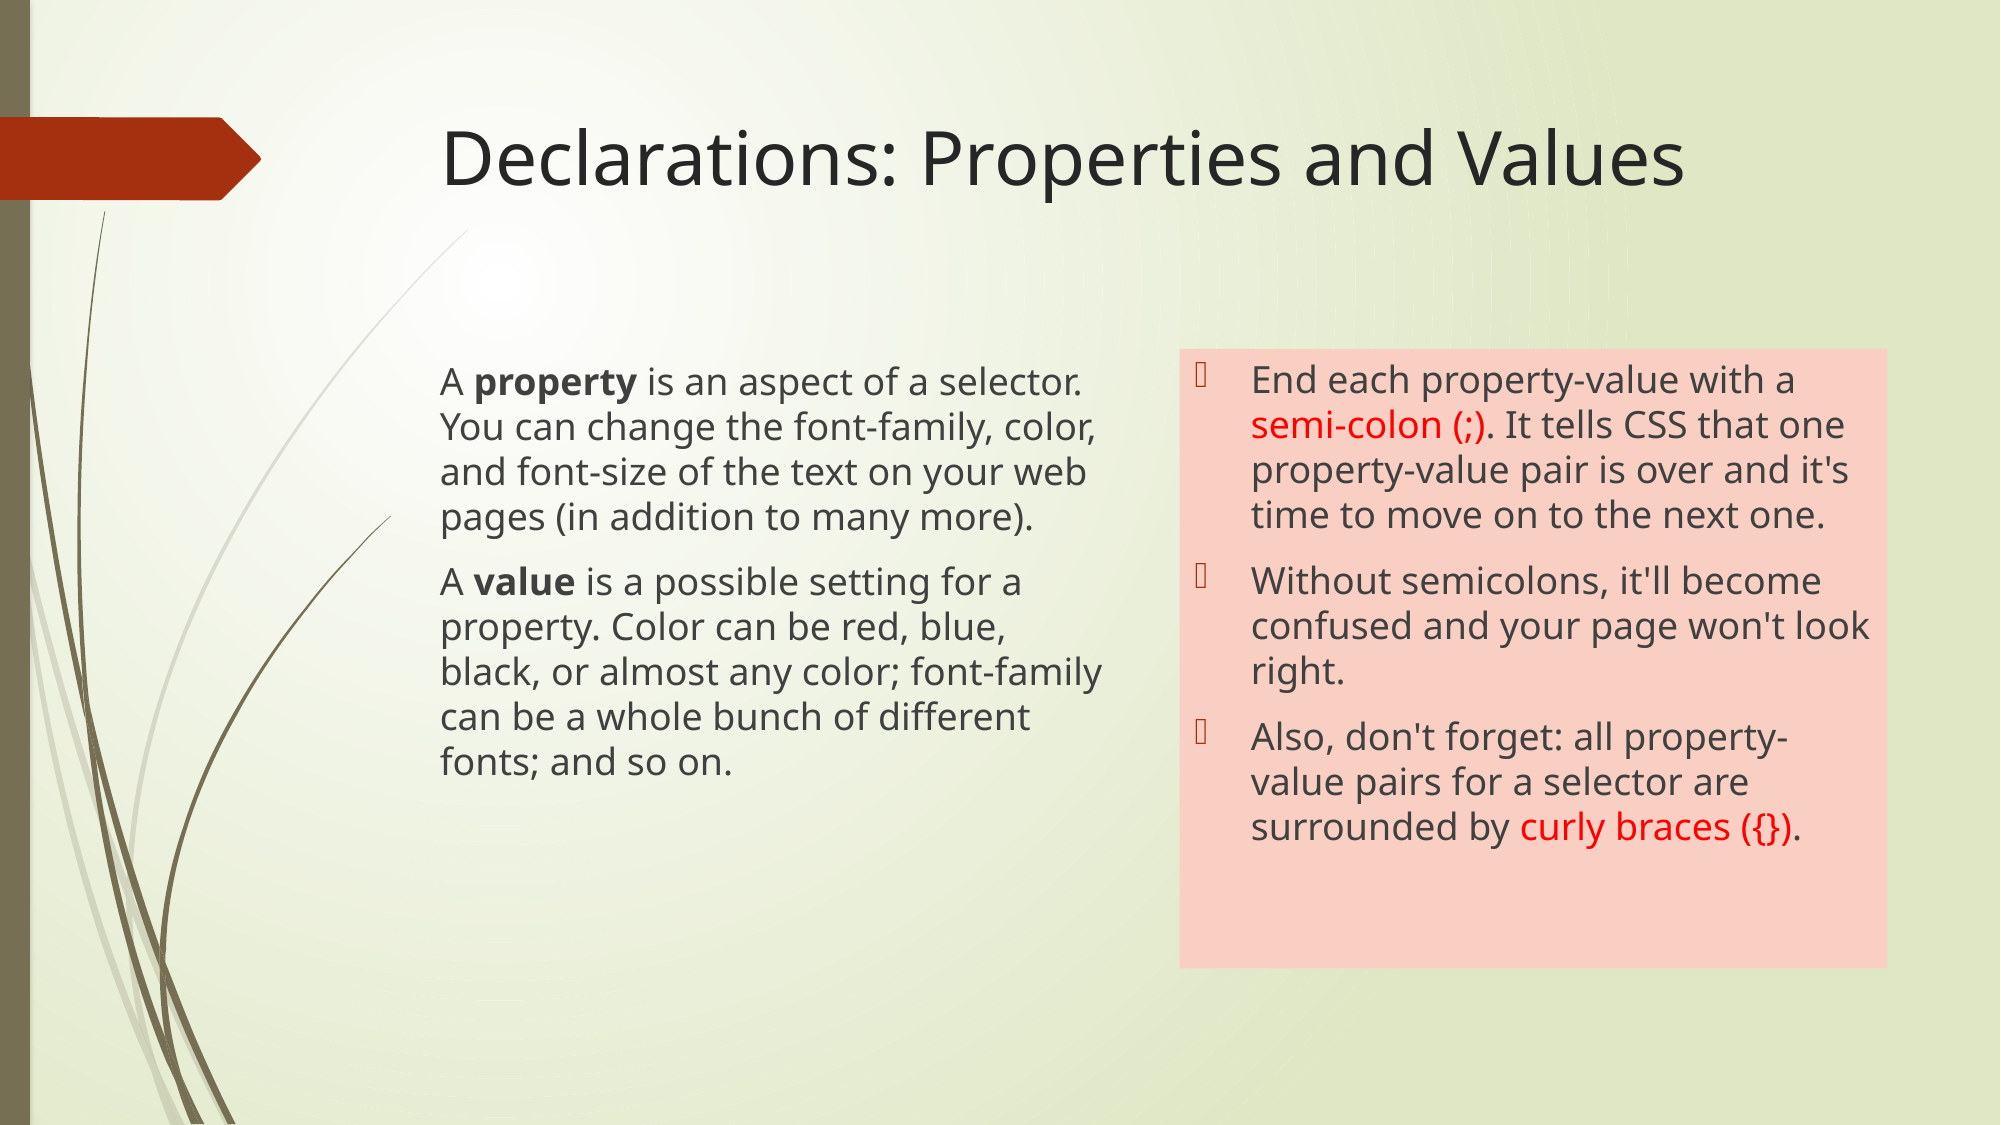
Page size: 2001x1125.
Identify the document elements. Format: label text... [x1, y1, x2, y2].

list A property is an aspect of a selector. You can change the font-family, color, and font-size of the text on your web pages (in addition to many more). A value is a possible setting for a property. Color can be red, blue, black, or almost any color; font-family can be a whole bunch of different fonts; and so on. [424, 350, 1133, 970]
title Declarations: Properties and Values [425, 102, 1888, 313]
list End each property-value with a semi-colon (;). It tells CSS that one property-value pair is over and it's time to move on to the next one. Without semicolons, it'll become confused and your page won't look right. Also, don't forget: all property-value pairs for a selector are surrounded by curly braces ({}). [1179, 348, 1888, 969]
